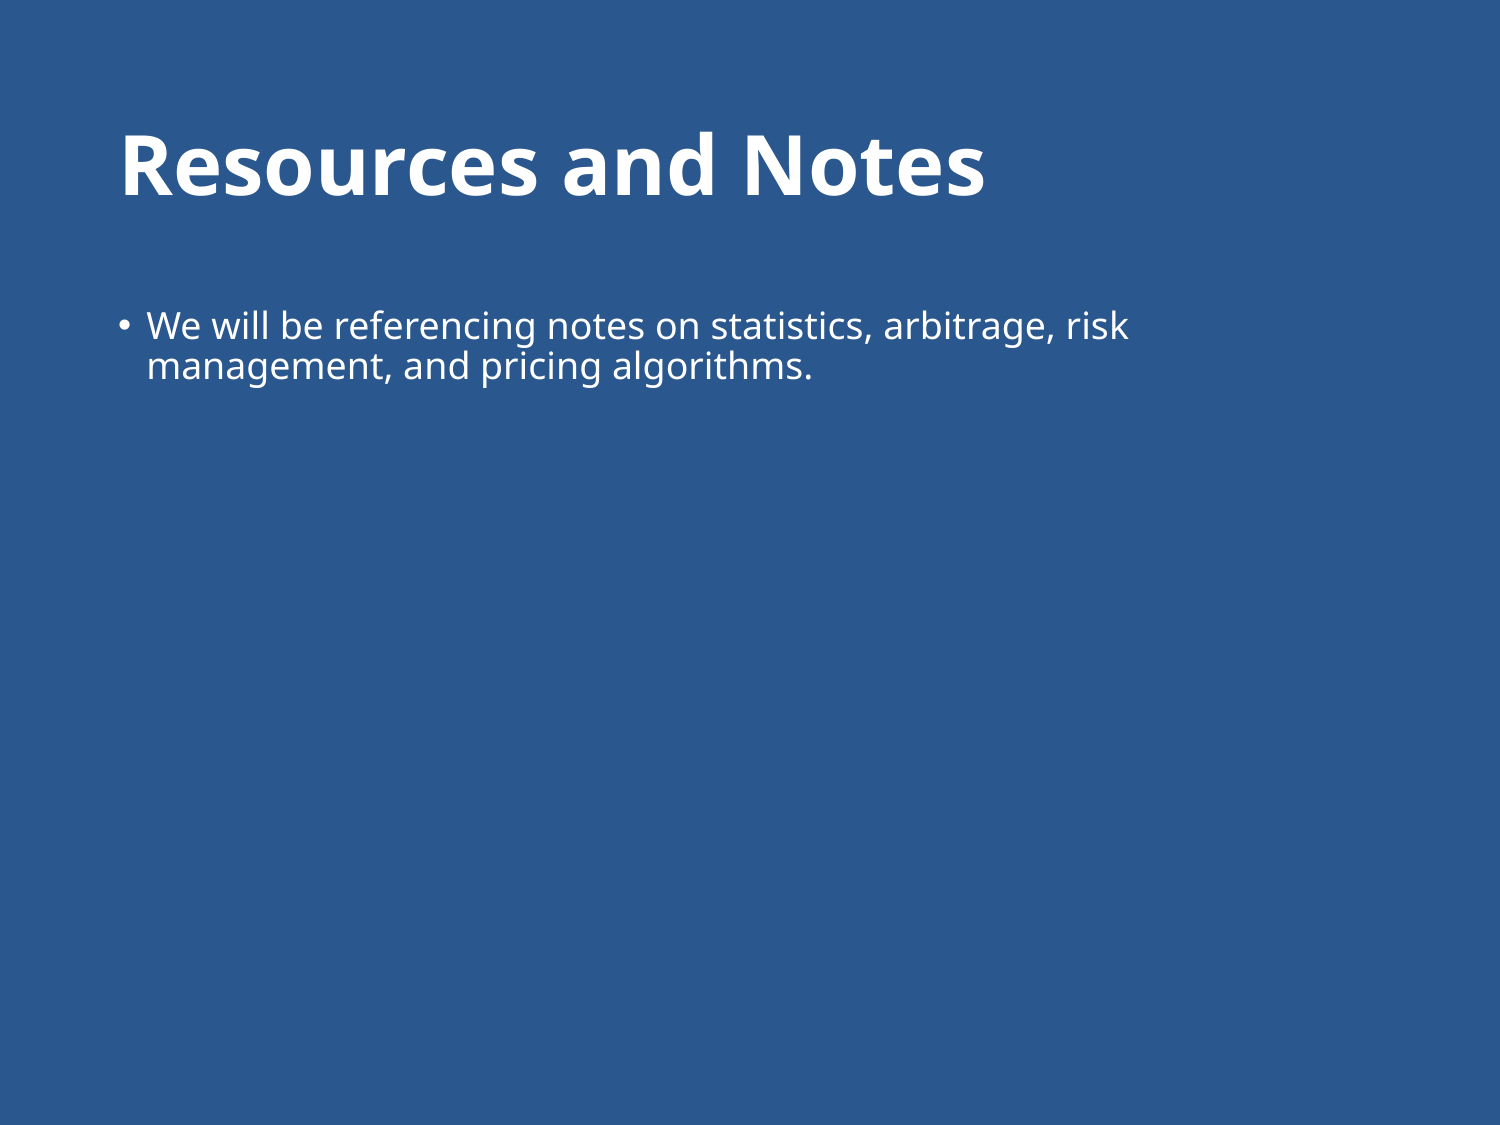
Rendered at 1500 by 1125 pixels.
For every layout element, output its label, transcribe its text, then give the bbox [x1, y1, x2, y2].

list We will be referencing notes on statistics, arbitrage, risk management, and pricing algorithms. [103, 299, 1397, 1014]
title Resources and Notes [103, 59, 1397, 278]
